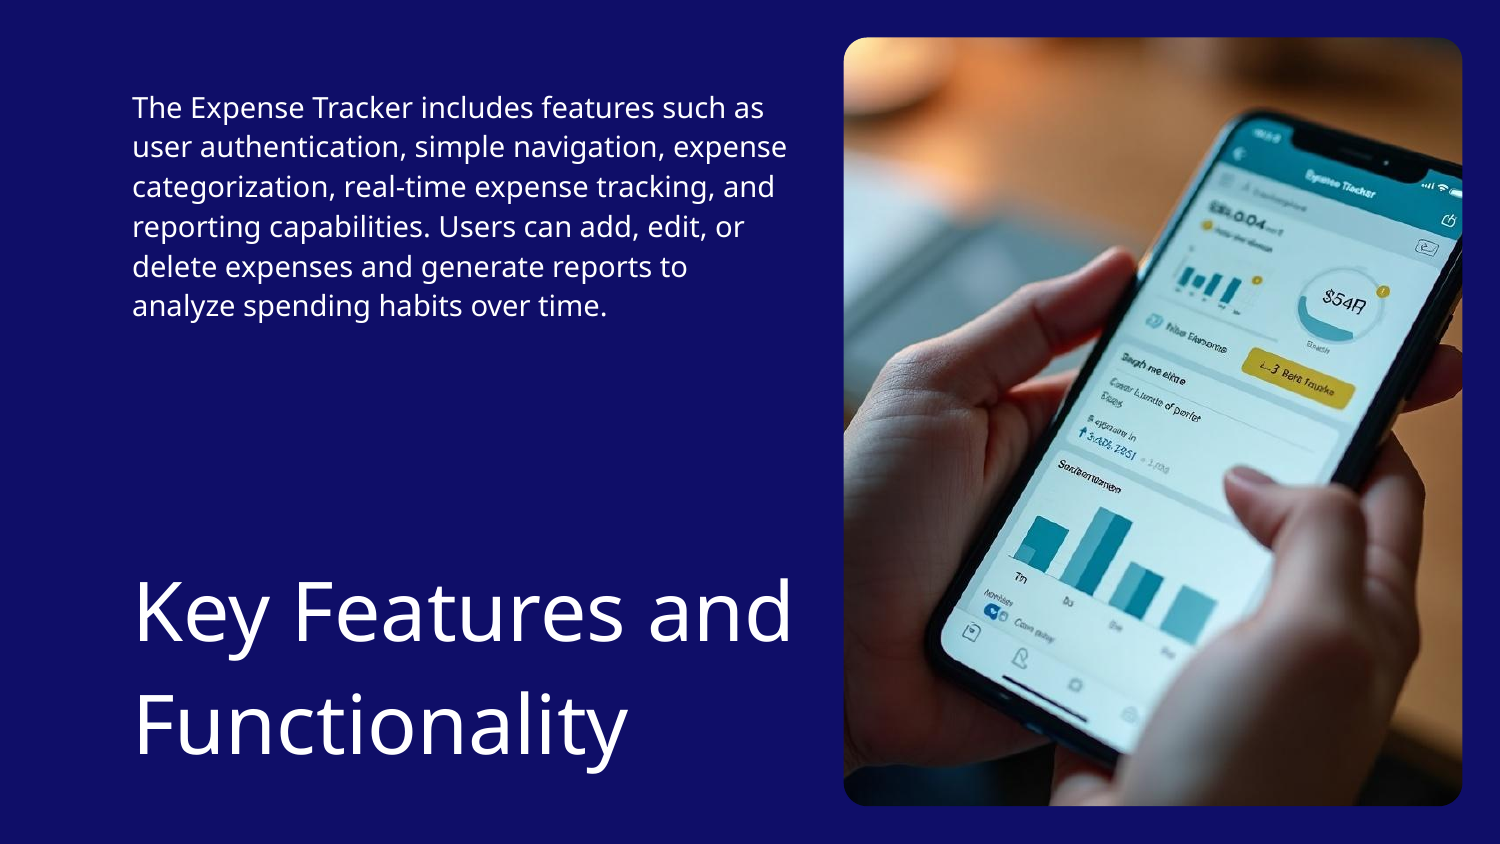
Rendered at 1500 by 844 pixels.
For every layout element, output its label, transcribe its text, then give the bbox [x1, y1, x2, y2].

text_box [843, 37, 1463, 807]
list The Expense Tracker includes features such as user authentication, simple navigation, expense categorization, real-time expense tracking, and reporting capabilities. Users can add, edit, or delete expenses and generate reports to analyze spending habits over time. [117, 71, 813, 435]
title Key Features and Functionality [117, 462, 813, 794]
